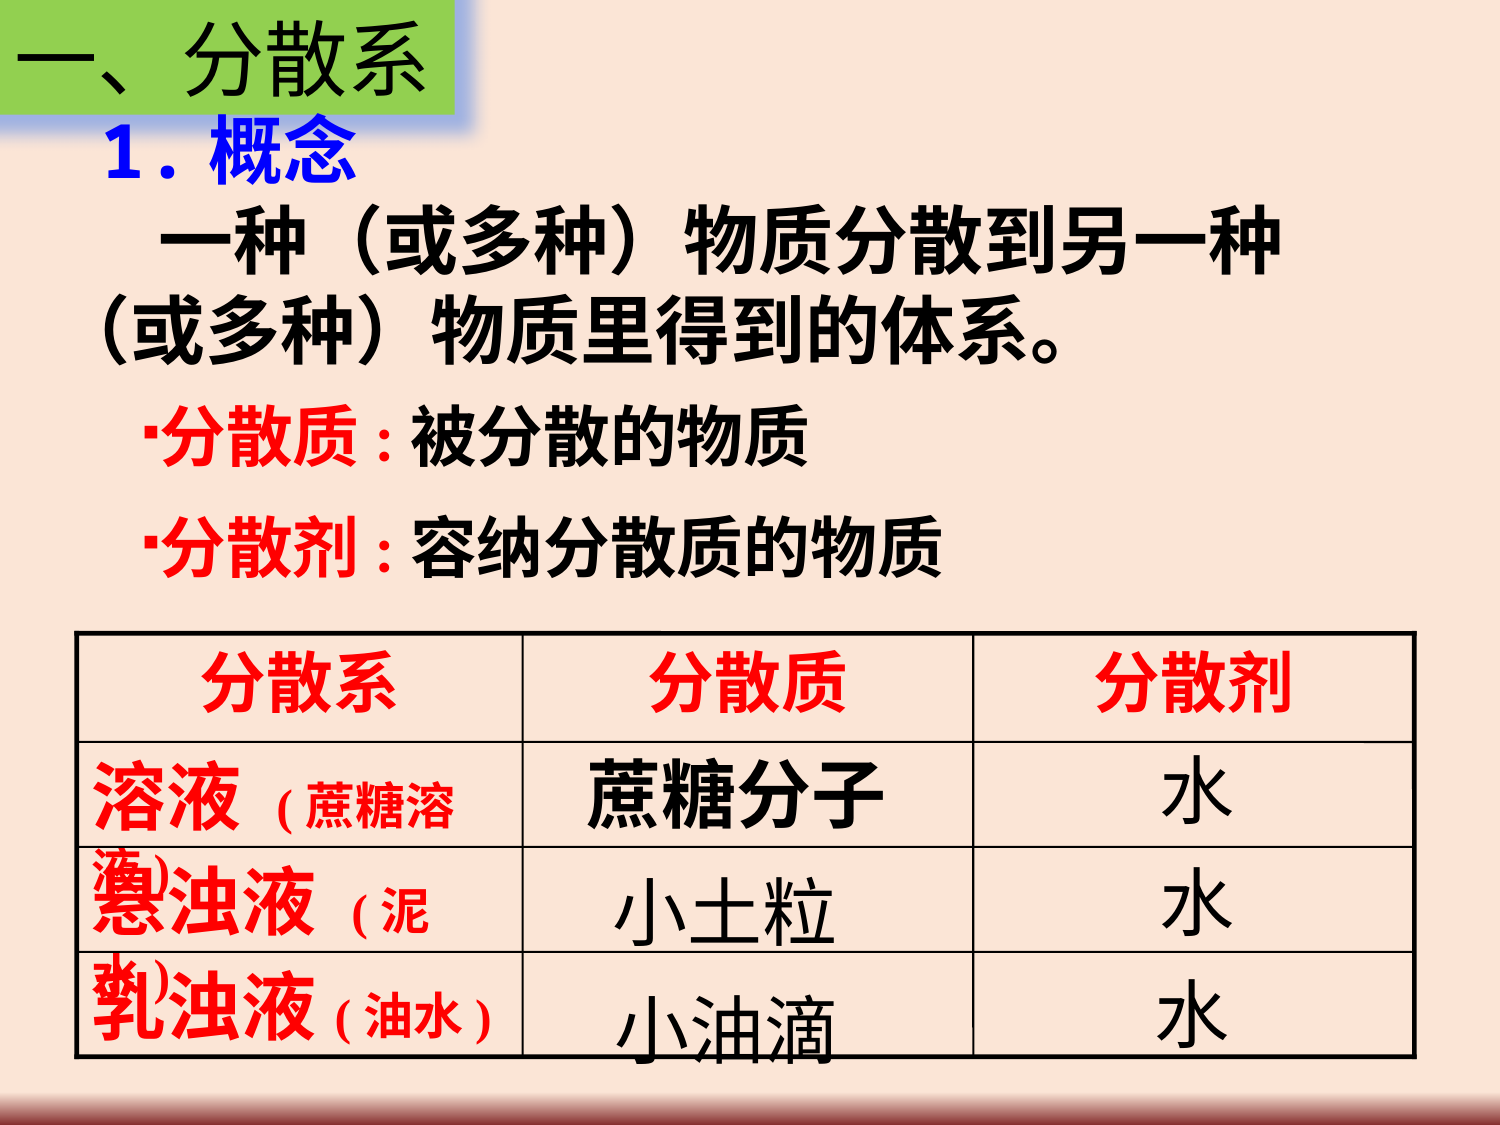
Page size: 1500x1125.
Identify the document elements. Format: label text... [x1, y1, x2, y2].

text_box 1.概念 一种（或多种）物质分散到另一种（或多种）物质里得到的体系。 [41, 95, 1392, 381]
text_box 水 [1075, 1060, 1309, 1071]
text_box 一、分散系 [0, 0, 455, 115]
text_box 小油滴 [516, 1060, 955, 1082]
text_box 分散质:被分散的物质 分散剂:容纳分散质的物质 [136, 397, 1500, 598]
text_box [76, 633, 1415, 1057]
